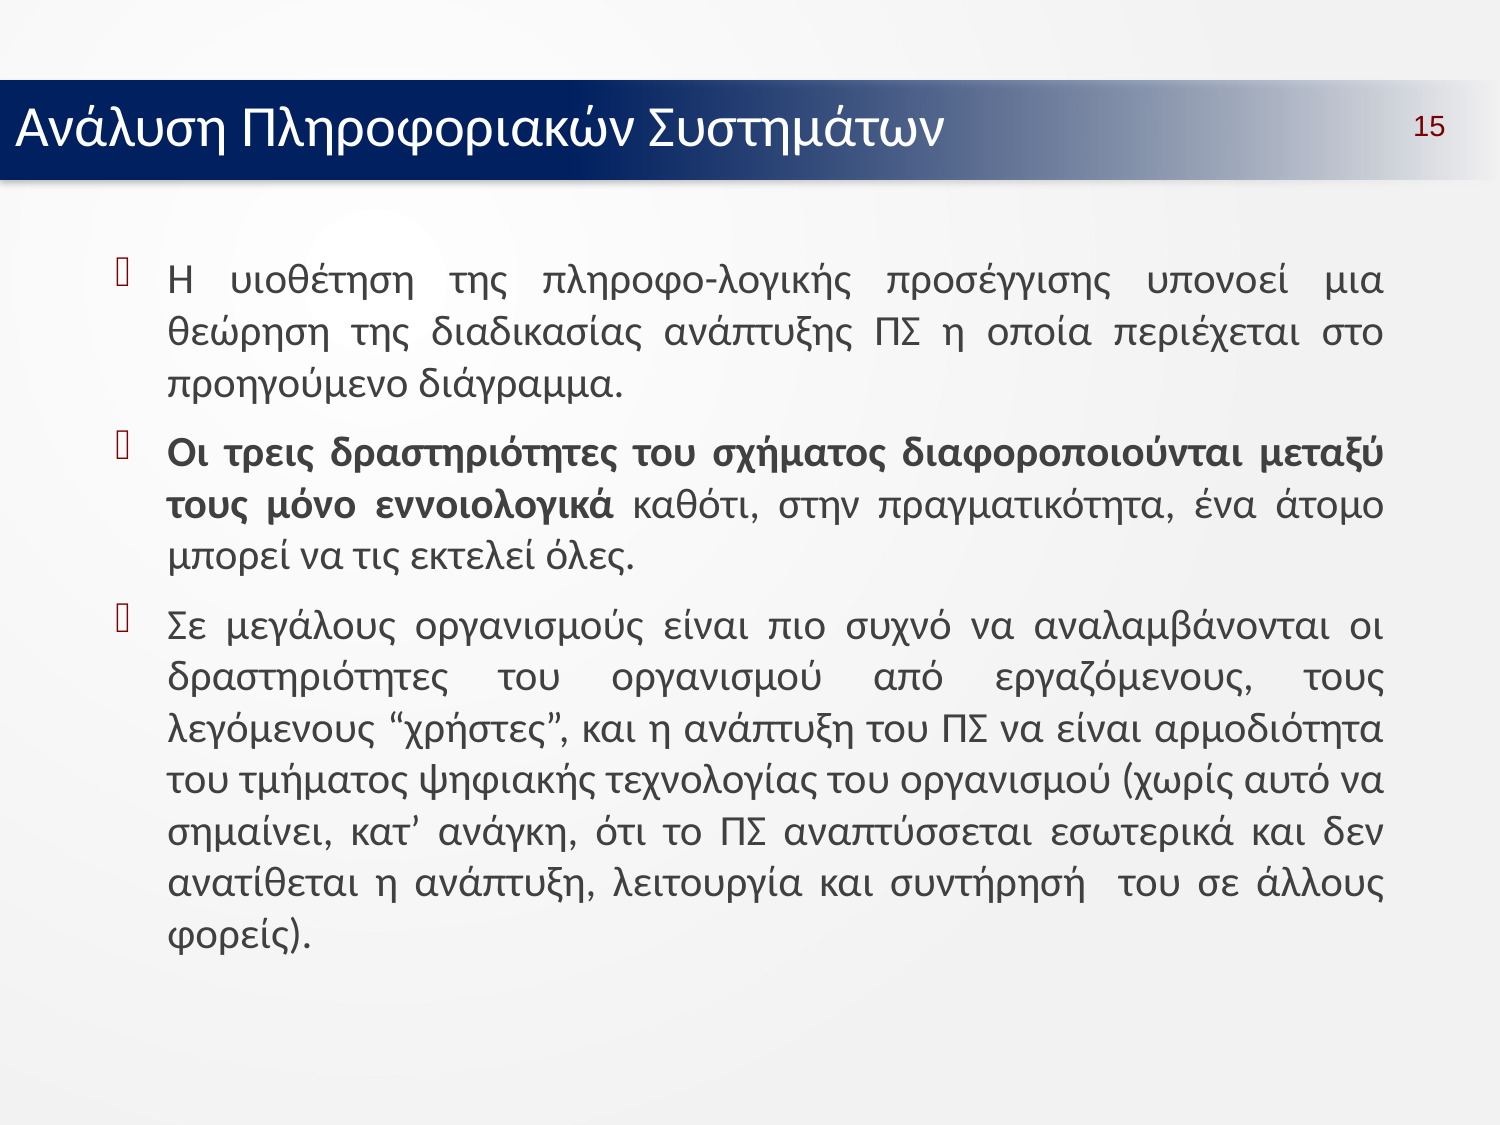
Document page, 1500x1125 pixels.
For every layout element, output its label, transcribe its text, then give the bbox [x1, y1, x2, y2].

slide_number 15 [1388, 100, 1471, 163]
list Ανάλυση Πληροφοριακών Συστημάτων [0, 80, 1318, 180]
list Η υιοθέτηση της πληροφο-λογικής προσέγγισης υπονοεί μια θεώρηση της διαδικασίας ανάπτυξης ΠΣ η οποία περιέχεται στο προηγούμενο διάγραμμα. Οι τρεις δραστηριότητες του σχήματος διαφοροποιούνται μεταξύ τους μόνο εννοιολογικά καθότι, στην πραγματικότητα, ένα άτομο μπορεί να τις εκτελεί όλες. Σε μεγάλους οργανισμούς είναι πιο συχνό να αναλαμβάνονται οι δραστηριότητες του οργανισμού από εργαζόμενους, τους λεγόμενους “χρήστες”, και η ανάπτυξη του ΠΣ να είναι αρμοδιότητα του τμήματος ψηφιακής τεχνολογίας του οργανισμού (χωρίς αυτό να σημαίνει, κατ’ ανάγκη, ότι το ΠΣ αναπτύσσεται εσωτερικά και δεν ανατίθεται η ανάπτυξη, λειτουργία και συντήρησή του σε άλλους φορείς). [100, 243, 1401, 970]
